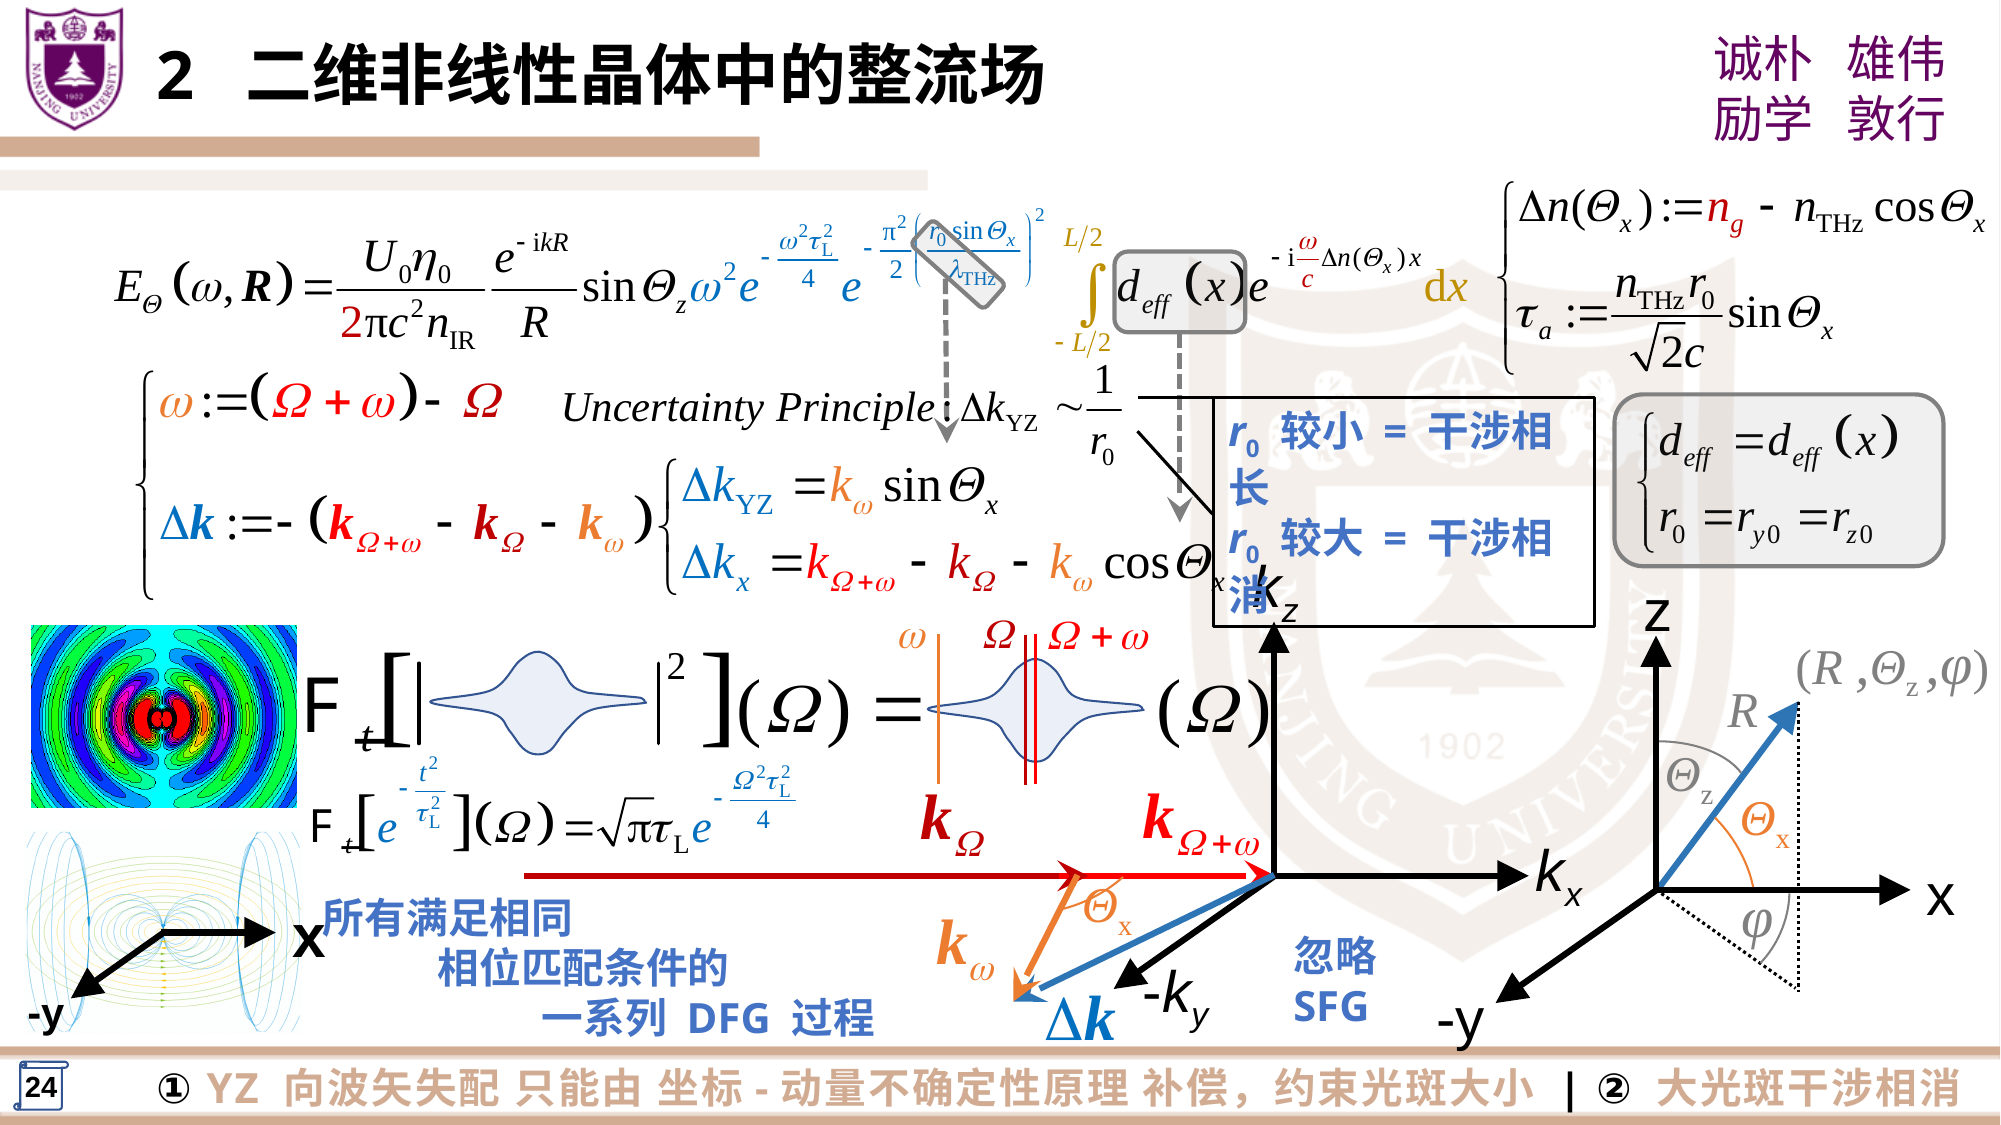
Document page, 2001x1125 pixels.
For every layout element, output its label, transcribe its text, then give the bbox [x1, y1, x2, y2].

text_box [124, 369, 1240, 612]
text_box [301, 742, 806, 868]
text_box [5, 1061, 77, 1111]
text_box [1169, 874, 1275, 1002]
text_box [12, 931, 166, 1045]
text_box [925, 790, 1169, 1002]
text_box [939, 634, 1025, 774]
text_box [1033, 1002, 1133, 1059]
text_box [24, 625, 302, 931]
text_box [1486, 171, 2000, 387]
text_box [891, 618, 933, 661]
text_box ① YZ 向波矢失配 只能由 坐标-动量不确定性原理 补偿，约束光斑大小 | ② 大光斑干涉相消 [141, 1054, 2000, 1120]
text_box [1396, 555, 2000, 1059]
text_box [161, 889, 341, 981]
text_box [557, 351, 1133, 476]
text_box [166, 981, 302, 1034]
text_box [272, 634, 938, 774]
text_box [1111, 541, 1621, 1042]
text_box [1036, 634, 1288, 774]
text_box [1626, 401, 1905, 562]
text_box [105, 196, 1478, 369]
picture [0, 0, 2001, 1125]
text_box [1613, 393, 1945, 555]
text_box 2 二维非线性晶体中的整流场 [141, 25, 1666, 121]
text_box 所有满足相同 相位匹配条件的 一系列 DFG 过程 [308, 884, 926, 1050]
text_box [1039, 611, 1156, 661]
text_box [1026, 634, 1035, 774]
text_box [1137, 397, 1595, 514]
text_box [909, 775, 997, 870]
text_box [974, 611, 1028, 657]
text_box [1131, 774, 1272, 868]
